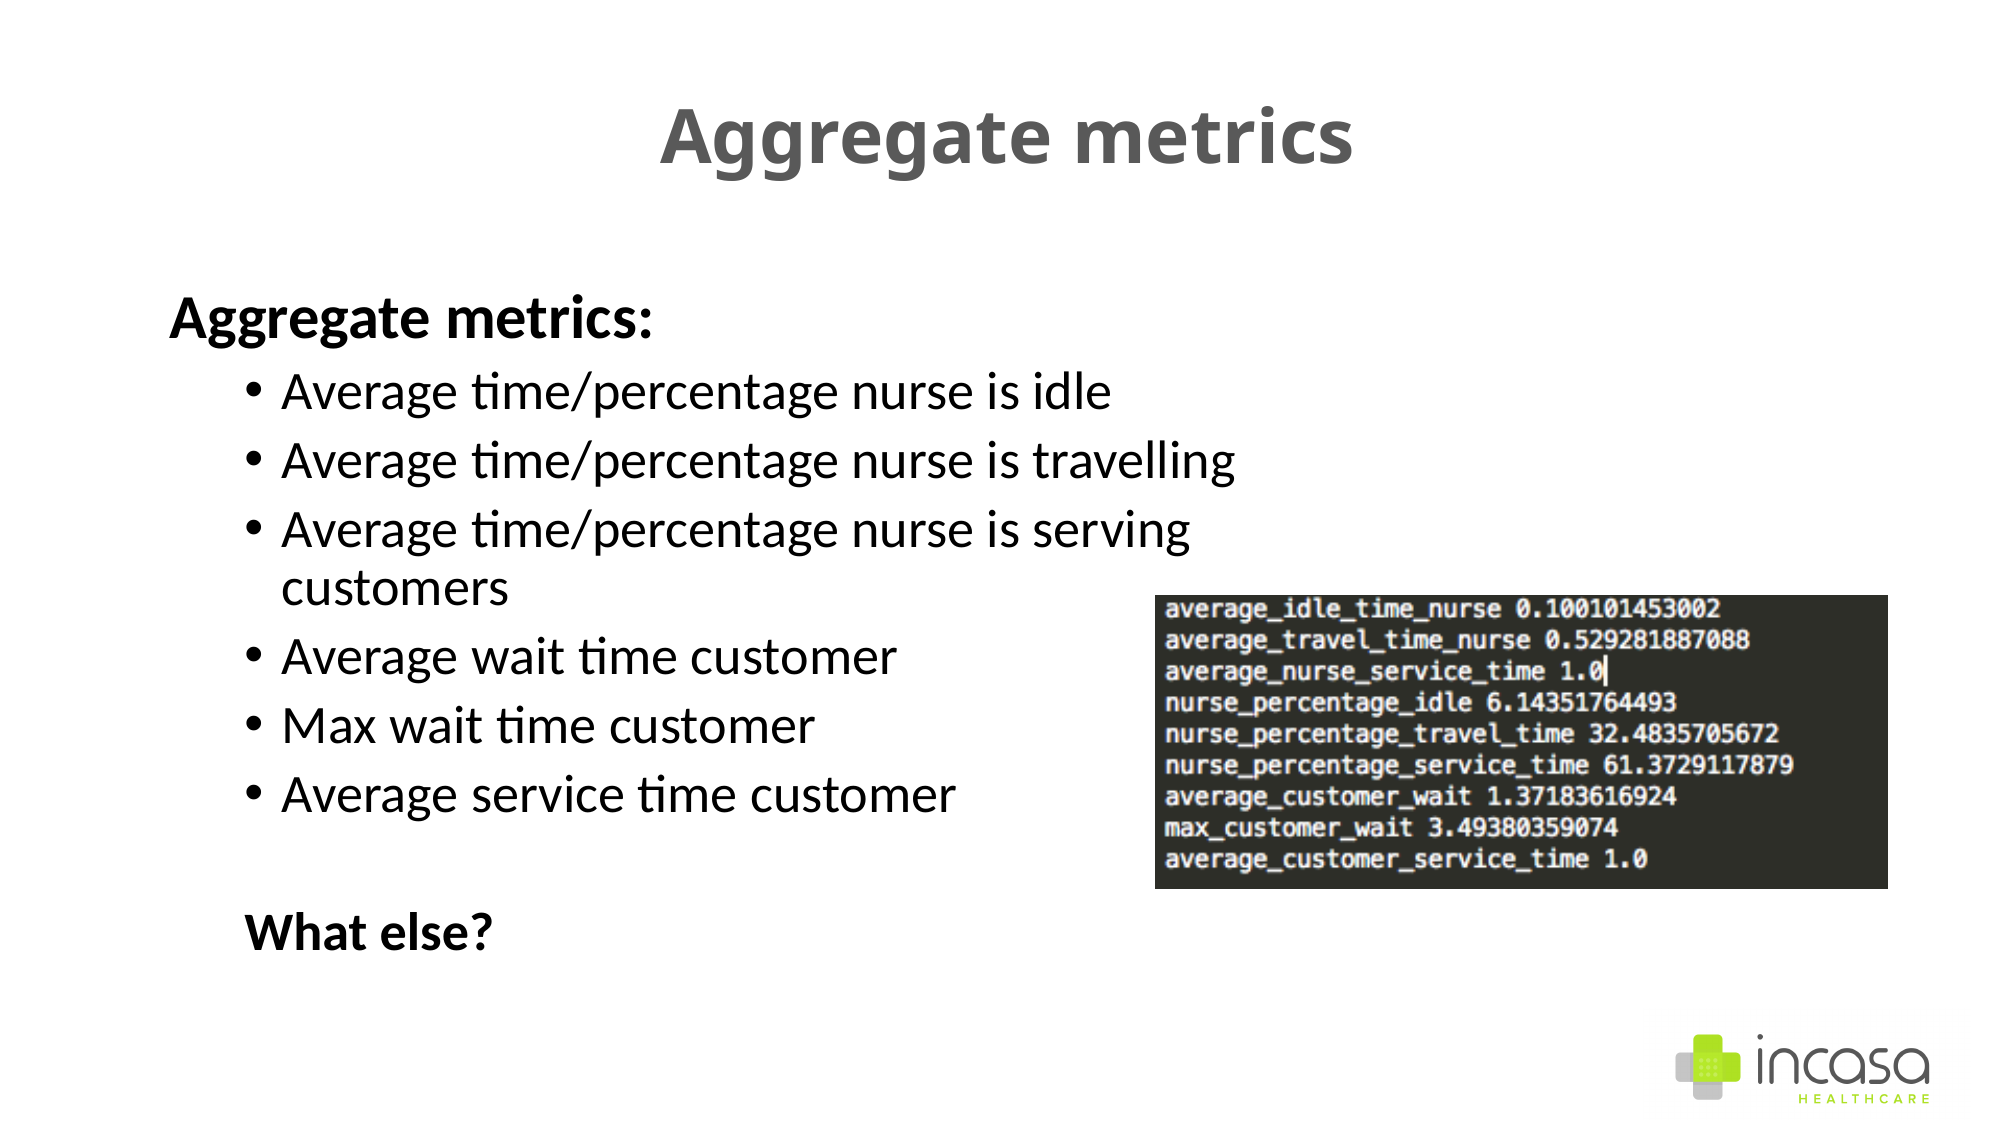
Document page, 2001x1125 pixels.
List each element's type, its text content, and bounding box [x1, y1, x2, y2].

picture [1643, 1008, 1971, 1120]
title Aggregate metrics [89, 30, 1926, 249]
picture [1155, 595, 1888, 889]
text_box Aggregate metrics: Average time/percentage nurse is idle Average time/percentage nurse is travelling Average time/percentage nurse is serving customers Average wait time customer Max wait time customer Average service time customer What else? [154, 277, 1337, 1030]
